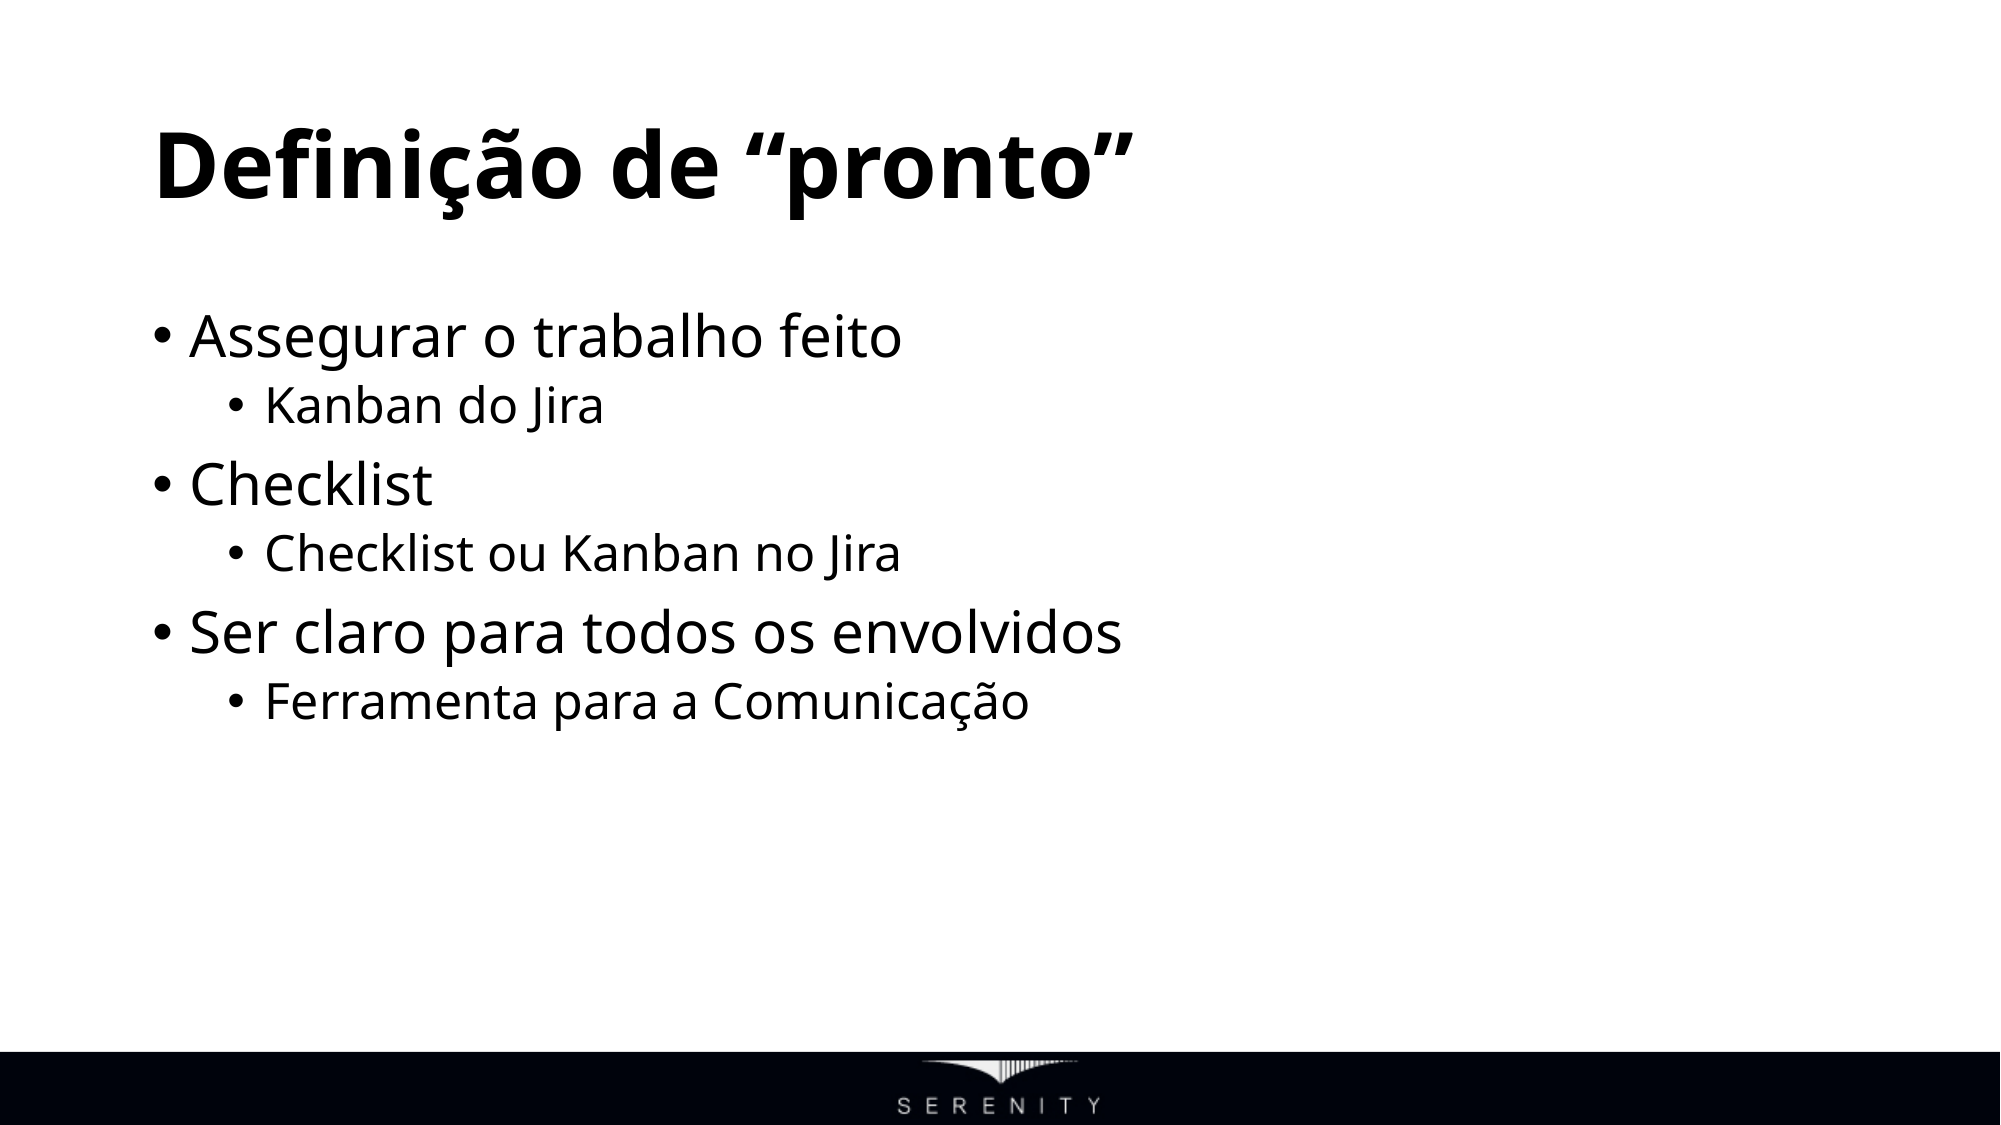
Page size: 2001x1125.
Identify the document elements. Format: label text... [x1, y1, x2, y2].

title Definição de “pronto” [137, 59, 1863, 278]
list Assegurar o trabalho feito Kanban do Jira Checklist Checklist ou Kanban no Jira Ser claro para todos os envolvidos Ferramenta para a Comunicação [137, 299, 1863, 1014]
picture [891, 1056, 1109, 1122]
